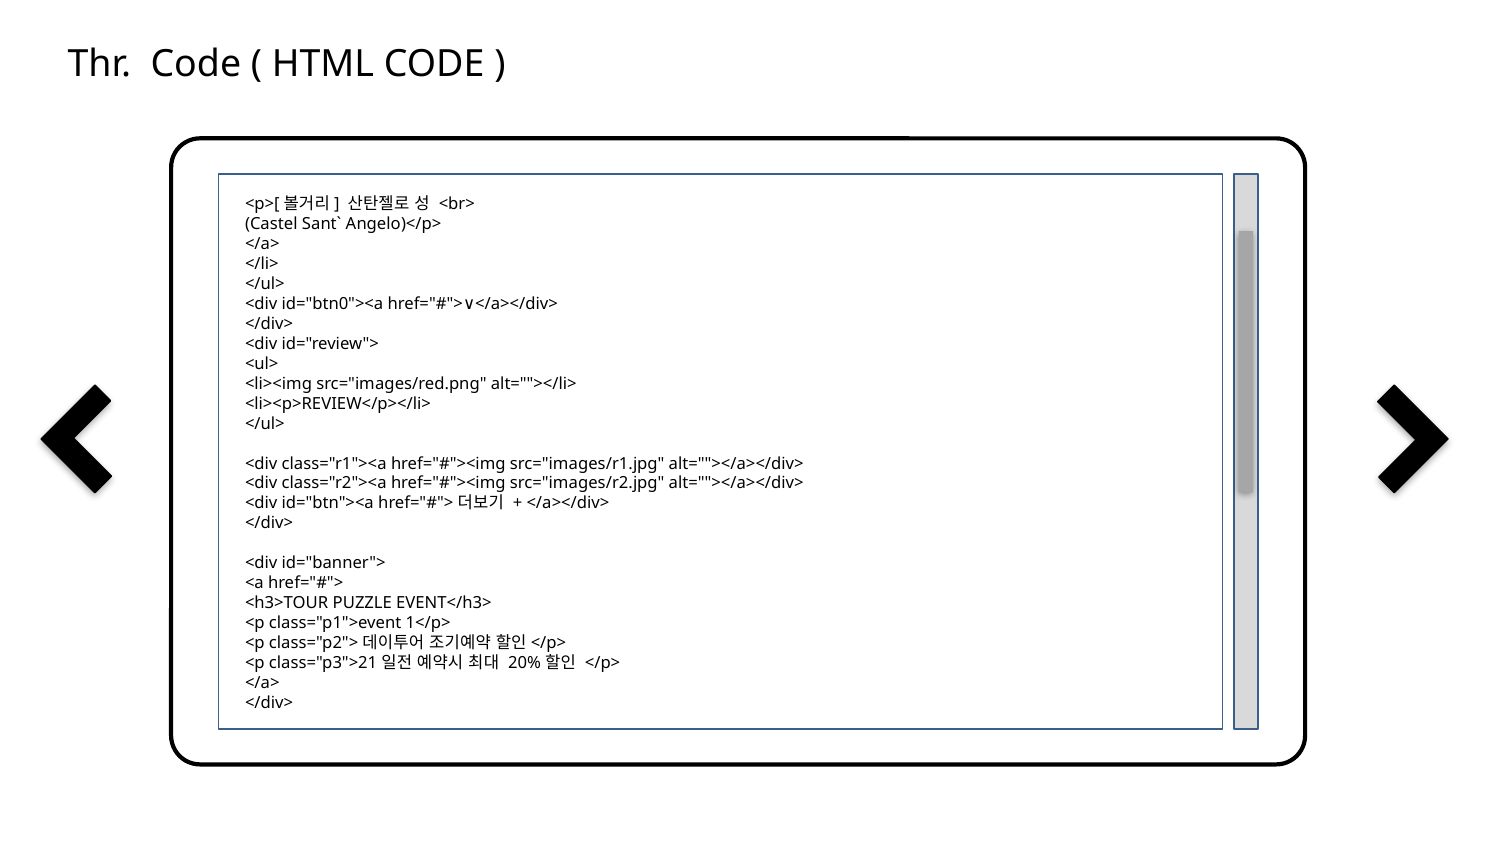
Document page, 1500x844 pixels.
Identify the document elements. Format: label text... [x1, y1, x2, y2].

text_box <p>[볼거리] 산탄젤로 성 <br> (Castel Sant` Angelo)</p> </a> </li> </ul> <div id="btn0"><a href="#">∨</a></div> </div> <div id="review"> <ul> <li><img src="images/red.png" alt=""></li> <li><p>REVIEW</p></li> </ul> <div class="r1"><a href="#"><img src="images/r1.jpg" alt=""></a></div> <div class="r2"><a href="#"><img src="images/r2.jpg" alt=""></a></div> <div id="btn"><a href="#">더보기 + </a></div> </div> <div id="banner"> <a href="#"> <h3>TOUR PUZZLE EVENT</h3> <p class="p1">event 1</p> <p class="p2">데이투어 조기예약 할인</p> <p class="p3">21일전 예약시 최대 20%할인 </p> </a> </div> [230, 185, 1211, 740]
text_box [168, 136, 1308, 767]
text_box [1377, 384, 1449, 494]
text_box [1232, 172, 1260, 731]
text_box [230, 173, 1211, 185]
text_box [40, 384, 112, 494]
text_box [1238, 230, 1254, 493]
text_box Thr. Code ( HTML CODE ) [53, 32, 1081, 92]
text_box [216, 172, 1224, 731]
